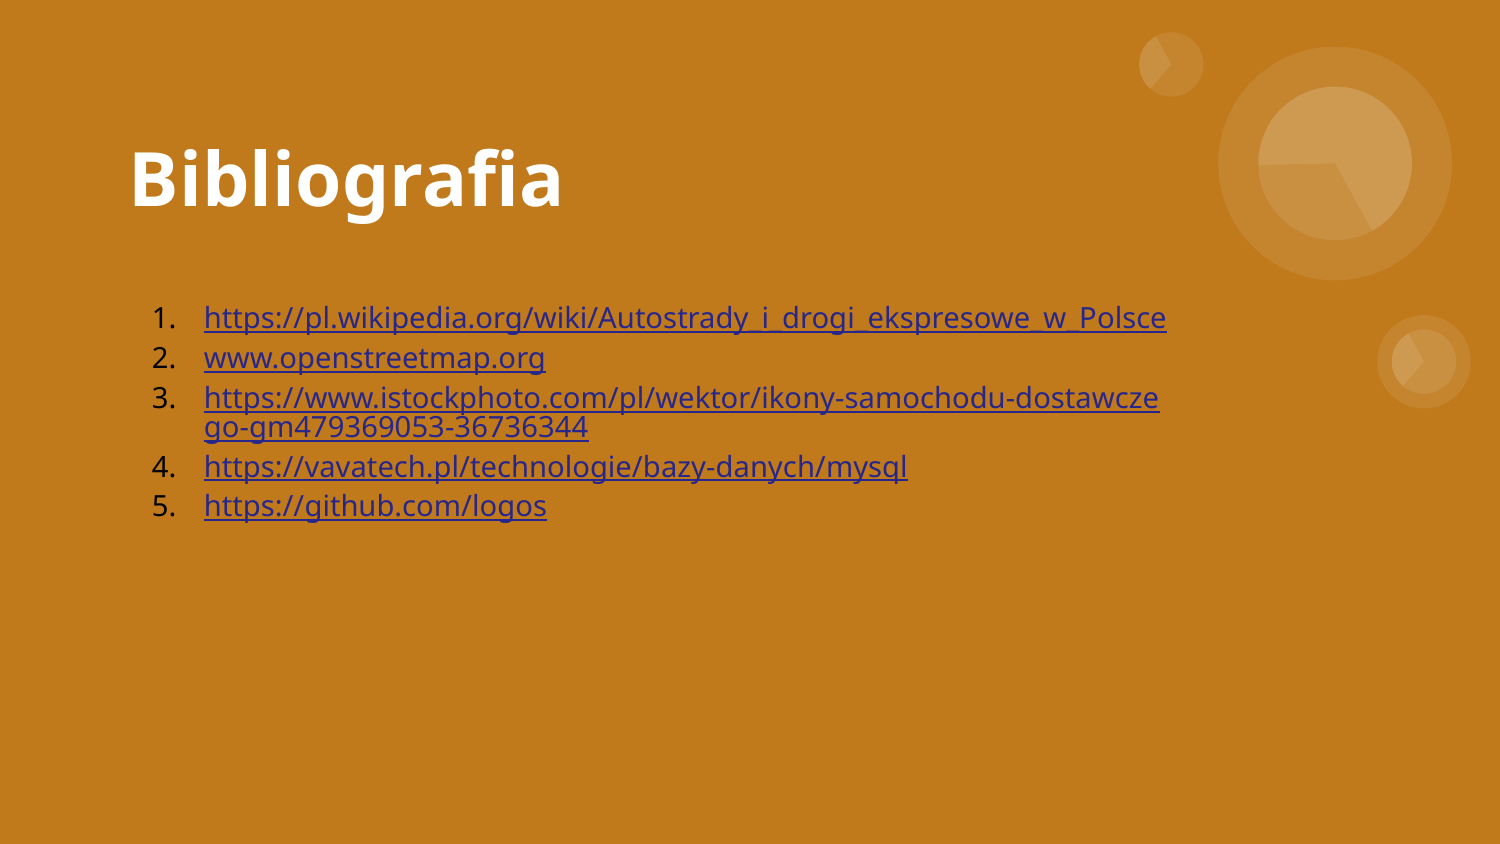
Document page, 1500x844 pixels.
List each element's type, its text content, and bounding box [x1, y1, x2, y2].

text_box https://pl.wikipedia.org/wiki/Autostrady_i_drogi_ekspresowe_w_Polsce www.openstreetmap.org https://www.istockphoto.com/pl/wektor/ikony-samochodu-dostawczego-gm479369053-36736344 https://vavatech.pl/technologie/bazy-danych/mysql https://github.com/logos [113, 284, 1185, 749]
title Bibliografia [113, 78, 1075, 276]
